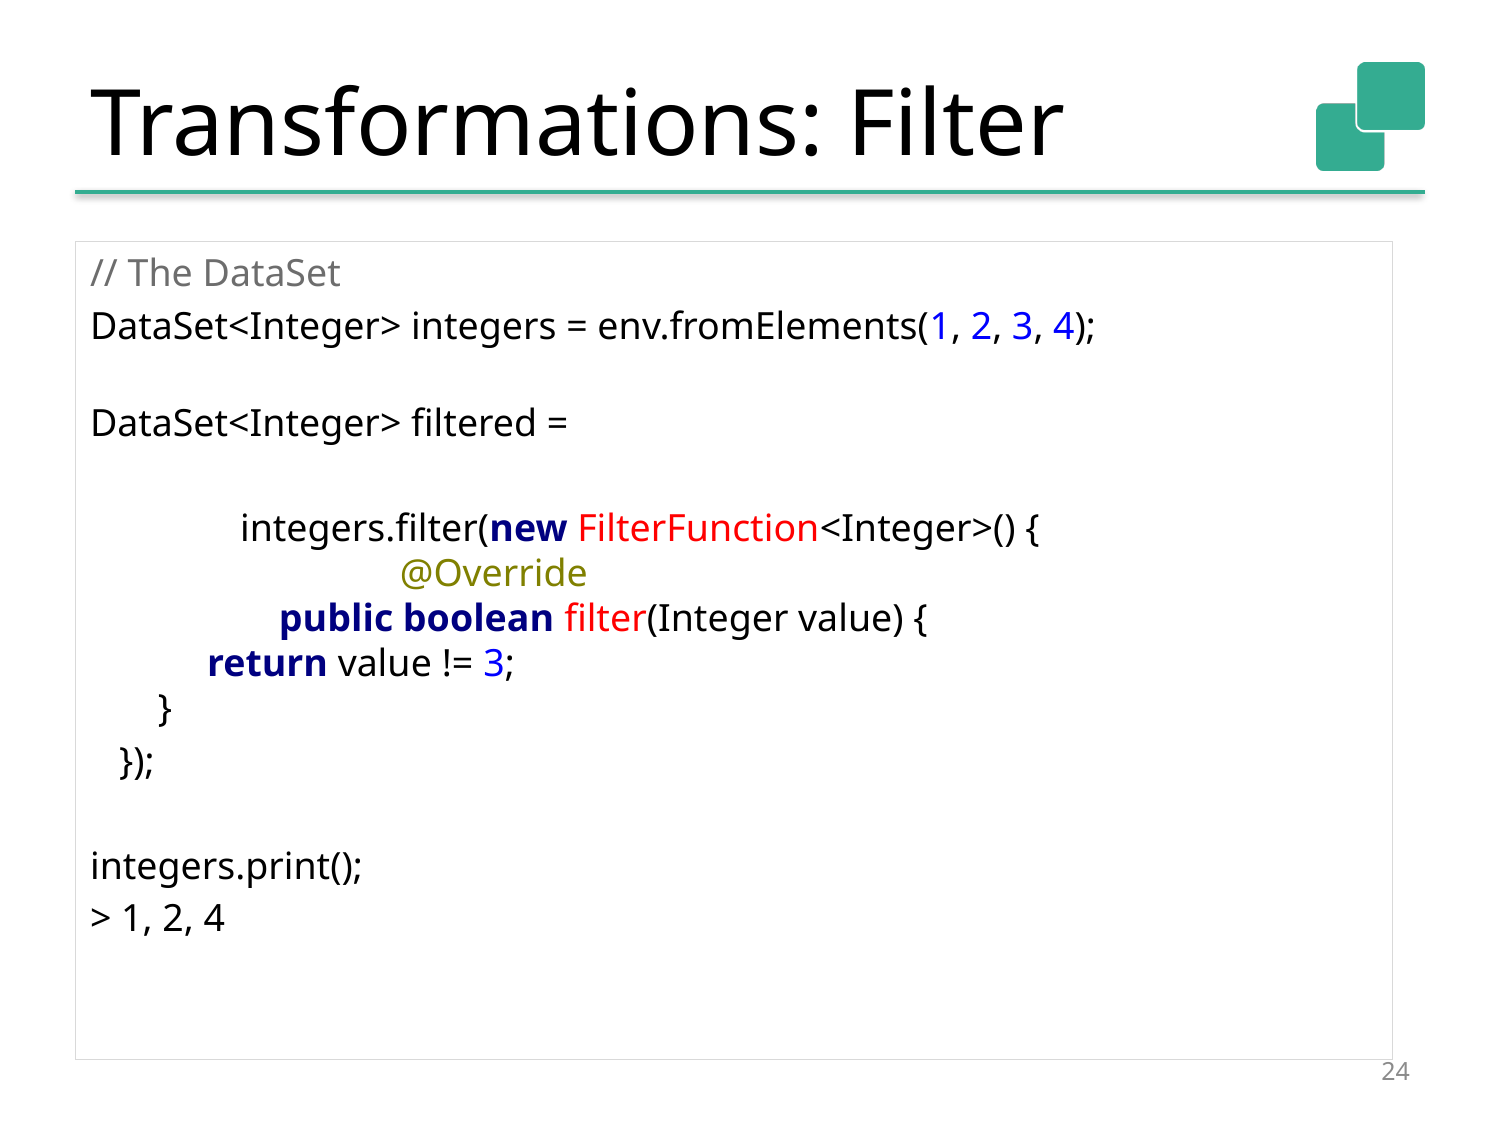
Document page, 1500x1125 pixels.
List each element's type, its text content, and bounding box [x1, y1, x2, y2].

slide_number 24 [1074, 1042, 1425, 1103]
picture [1316, 62, 1425, 171]
title Transformations: Filter [75, 45, 1302, 193]
list // The DataSet DataSet<Integer> integers = env.fromElements(1, 2, 3, 4); DataSet<Integer> filtered = integers.filter(new FilterFunction<Integer>() { @Override public boolean filter(Integer value) { return value != 3; } }); integers.print(); > 1, 2, 4 [75, 241, 1393, 1060]
